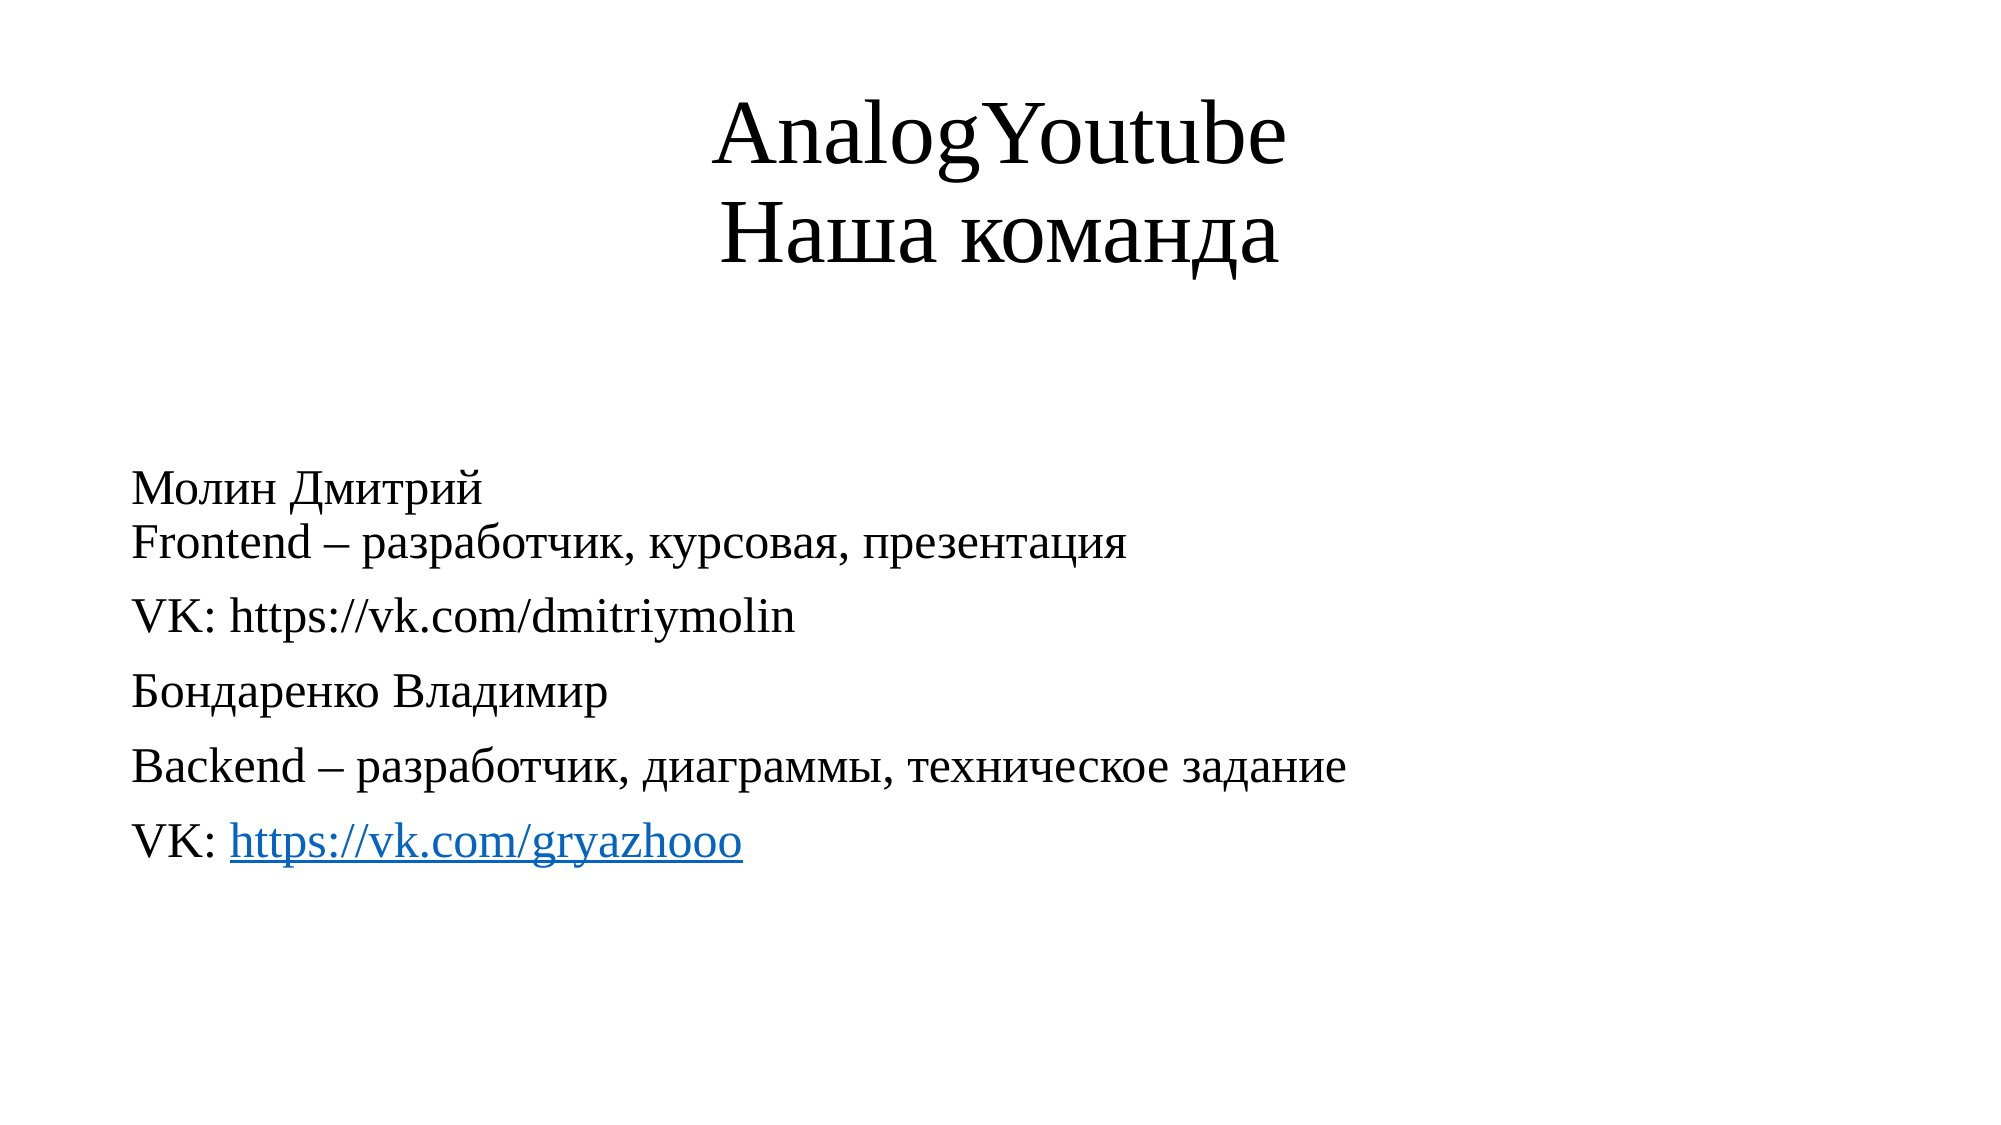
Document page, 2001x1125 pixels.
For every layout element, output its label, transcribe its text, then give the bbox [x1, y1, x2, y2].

title AnalogYoutube Наша команда [691, 74, 1309, 292]
list Молин Дмитрий Frontend – разработчик, курсовая, презентация VK: https://vk.com/dmitriymolin Бондаренко Владимир Backend – разработчик, диаграммы, техническое задание VK: https://vk.com/gryazhooo [115, 453, 1884, 892]
